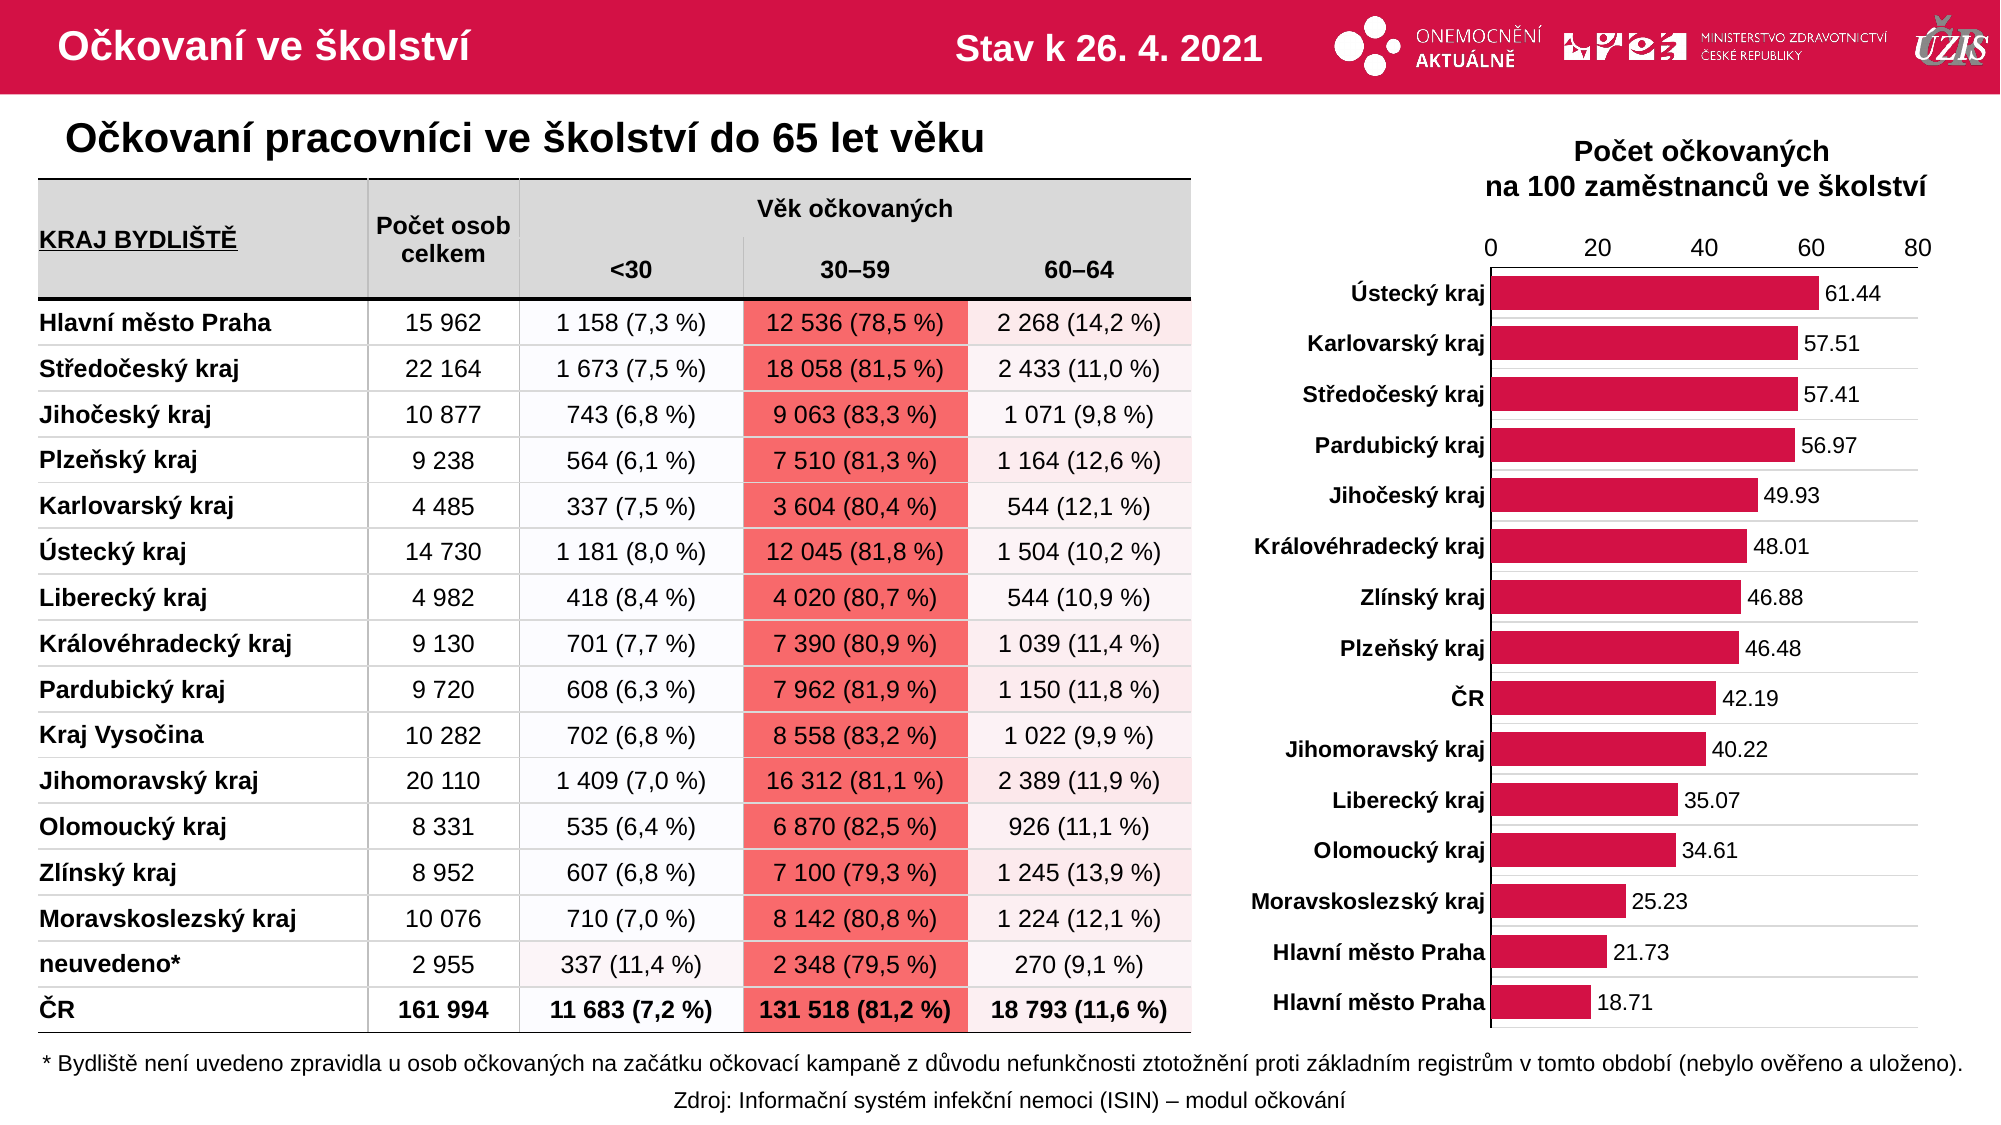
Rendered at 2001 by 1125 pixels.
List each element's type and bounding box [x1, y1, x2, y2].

table_cell [520, 575, 743, 619]
table_cell [369, 301, 519, 344]
table_header [369, 180, 519, 297]
table_cell [520, 392, 743, 436]
table_cell [369, 942, 519, 986]
table_cell [520, 483, 743, 527]
table_cell [38, 621, 367, 665]
table_cell [520, 758, 743, 802]
table_cell [520, 621, 743, 665]
table_cell [369, 529, 519, 573]
table_cell [520, 896, 743, 940]
table_cell [744, 301, 1191, 344]
text_box [940, 16, 1385, 77]
picture [1563, 31, 1888, 60]
table_cell [369, 346, 519, 390]
table_cell [38, 758, 367, 802]
table_cell [369, 988, 519, 1032]
table_cell [38, 942, 367, 986]
table_cell [38, 667, 367, 711]
chart [1224, 210, 1985, 1051]
table_cell [369, 621, 519, 665]
table_cell [38, 301, 367, 344]
table_cell [369, 758, 519, 802]
table_header [38, 180, 367, 297]
table_cell [38, 529, 367, 573]
picture [1915, 15, 1989, 66]
table_cell [520, 239, 743, 297]
table_cell [369, 804, 519, 848]
table_cell [744, 345, 1192, 1033]
text_box [27, 1040, 1980, 1121]
table_cell [38, 804, 367, 848]
table_cell [520, 988, 743, 1032]
table_cell [369, 392, 519, 436]
table_header [520, 180, 1191, 237]
table_cell [369, 667, 519, 711]
title [42, 0, 1262, 95]
table_cell [38, 896, 367, 940]
text_box [1438, 125, 1974, 210]
text_box [50, 103, 1013, 168]
table_cell [369, 896, 519, 940]
table_cell [520, 301, 743, 344]
table_cell [369, 483, 519, 527]
table_cell [520, 667, 743, 711]
table_cell [369, 575, 519, 619]
table_cell [38, 346, 367, 390]
table_cell [38, 850, 367, 894]
table_cell [520, 346, 743, 390]
table_cell [38, 438, 367, 482]
table_cell [369, 713, 519, 757]
table_cell [38, 713, 367, 757]
table_cell [38, 575, 367, 619]
table_cell [369, 438, 519, 482]
table_cell [38, 392, 367, 436]
table_cell [744, 239, 1191, 297]
table_cell [369, 850, 519, 894]
table_cell [38, 483, 367, 527]
table_cell [38, 988, 367, 1032]
table_cell [520, 713, 743, 757]
table_cell [520, 850, 743, 894]
picture [1385, 16, 1542, 76]
table_cell [520, 438, 743, 482]
table_cell [520, 529, 743, 573]
table_cell [520, 942, 743, 986]
table_cell [520, 804, 743, 848]
